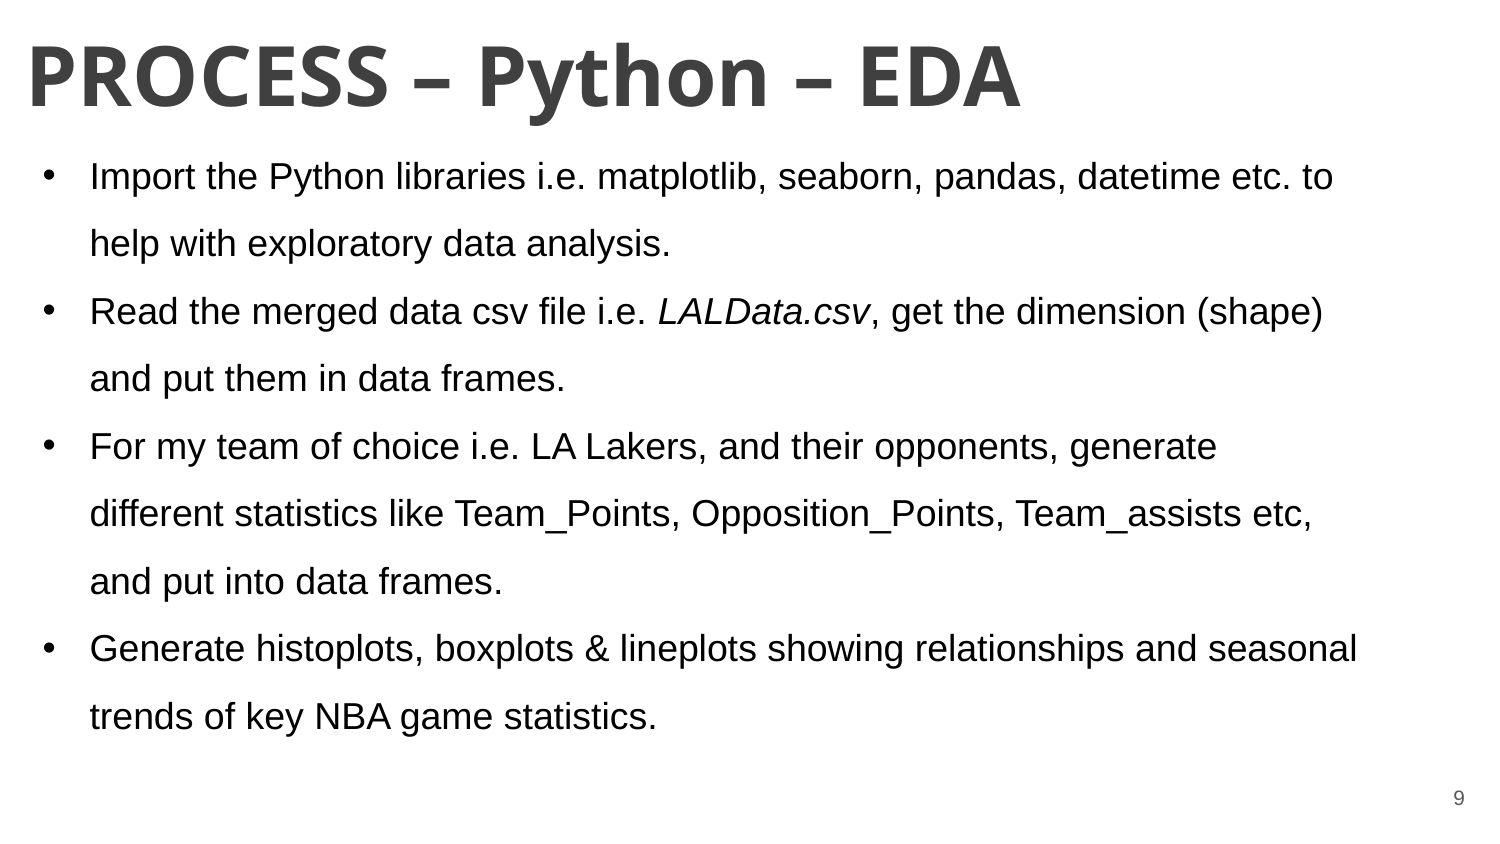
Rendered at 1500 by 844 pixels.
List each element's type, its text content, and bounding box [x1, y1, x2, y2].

text_box PROCESS – Python – EDA [10, 7, 1176, 132]
slide_number 9 [1389, 764, 1480, 830]
text_box Import the Python libraries i.e. matplotlib, seaborn, pandas, datetime etc. to help with exploratory data analysis. Read the merged data csv file i.e. LALData.csv, get the dimension (shape) and put them in data frames. For my team of choice i.e. LA Lakers, and their opponents, generate different statistics like Team_Points, Opposition_Points, Team_assists etc, and put into data frames. Generate histoplots, boxplots & lineplots showing relationships and seasonal trends of key NBA game statistics. [27, 114, 1375, 765]
